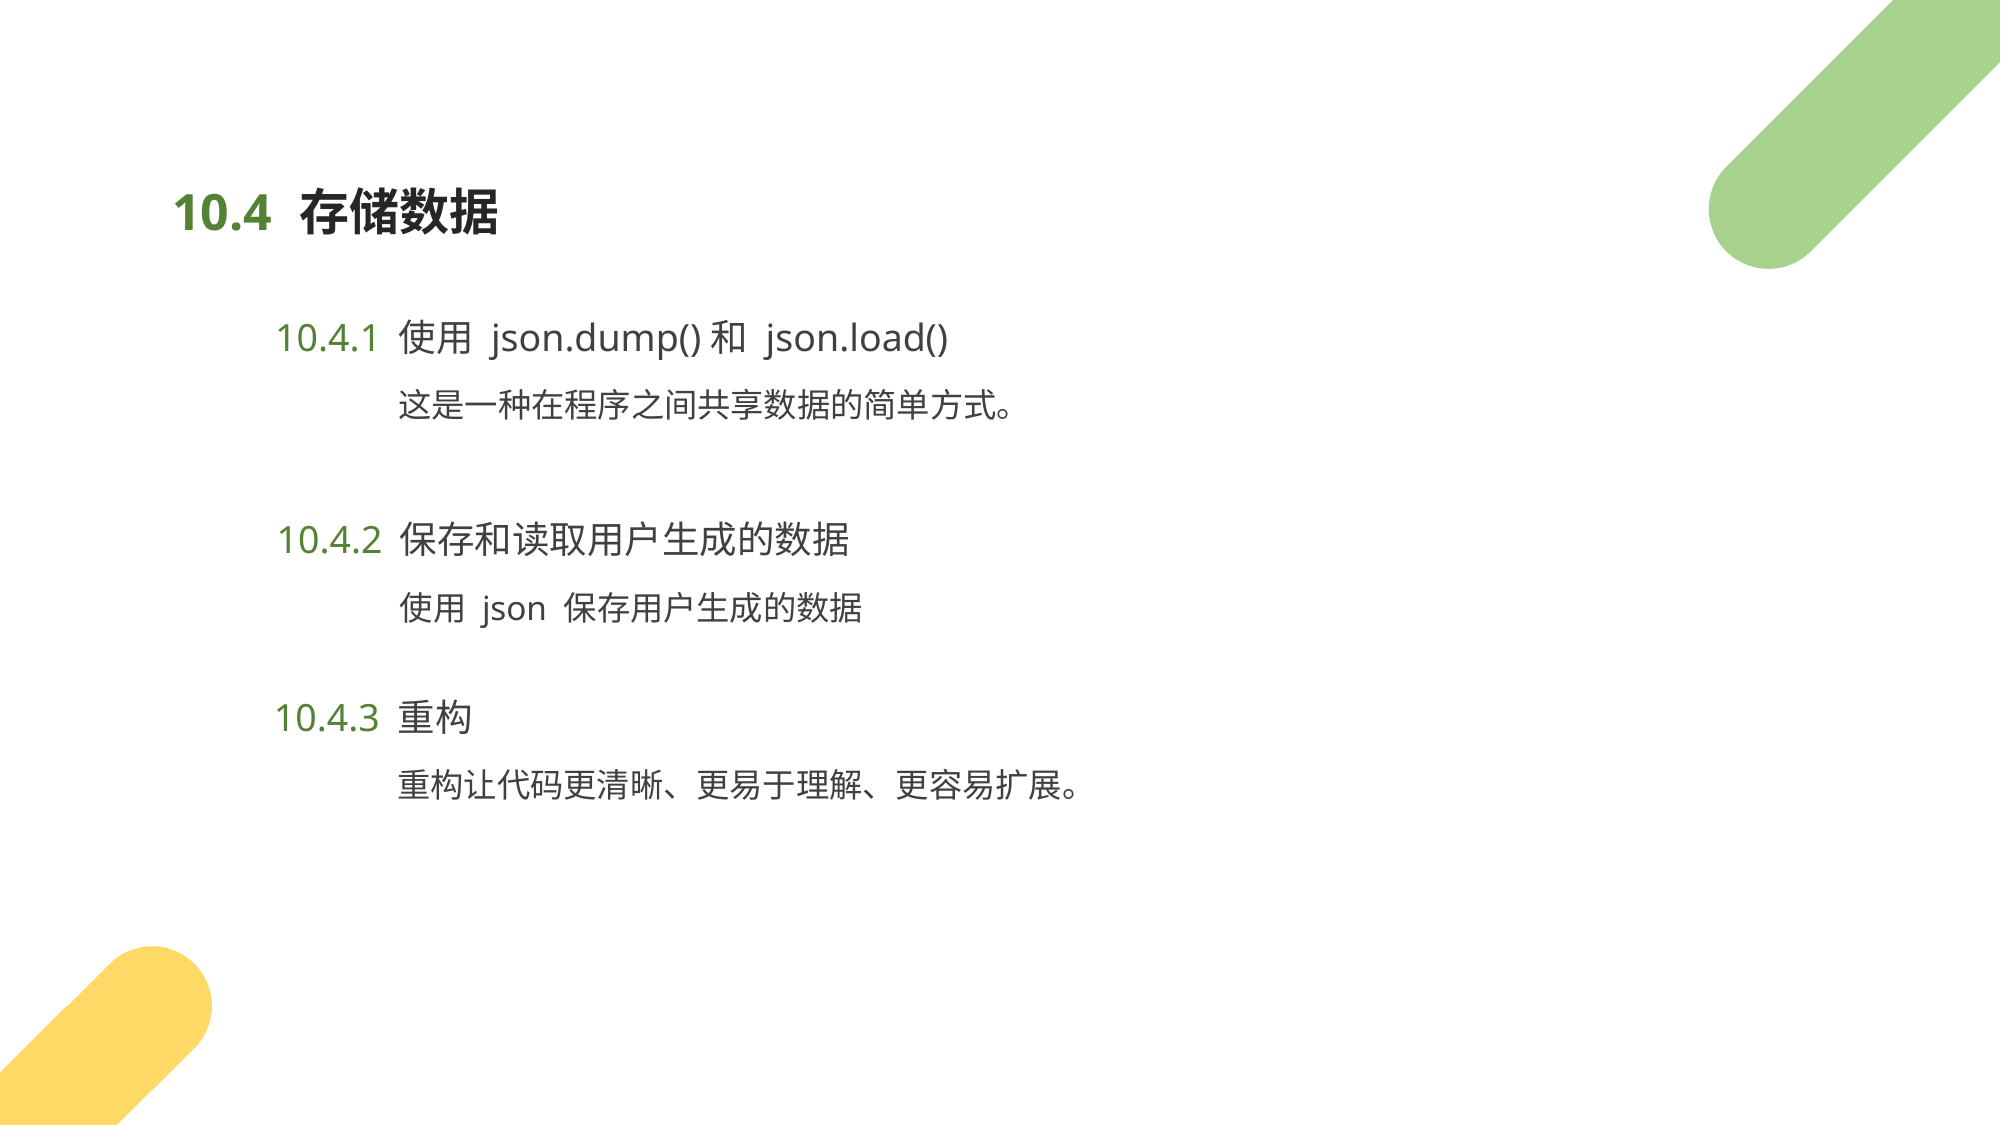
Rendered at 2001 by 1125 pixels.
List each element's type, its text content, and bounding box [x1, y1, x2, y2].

text_box 10.4.3 [259, 691, 423, 752]
list 10.4.1 [260, 311, 425, 372]
text_box 10.4.2 [261, 513, 426, 574]
text_box 使用 json 保存用户生成的数据 [385, 584, 1799, 645]
text_box 重构 [423, 691, 1796, 752]
text_box 重构让代码更清晰、更易于理解、更容易扩展。 [382, 761, 1796, 822]
list 这是一种在程序之间共享数据的简单方式。 [383, 381, 1797, 442]
list 使用 json.dump()和 json.load() [425, 311, 1797, 372]
text_box 10.4 [157, 179, 302, 257]
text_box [1613, 0, 2000, 39]
text_box 存储数据 [284, 176, 1746, 251]
text_box 保存和读取用户生成的数据 [426, 513, 1799, 574]
